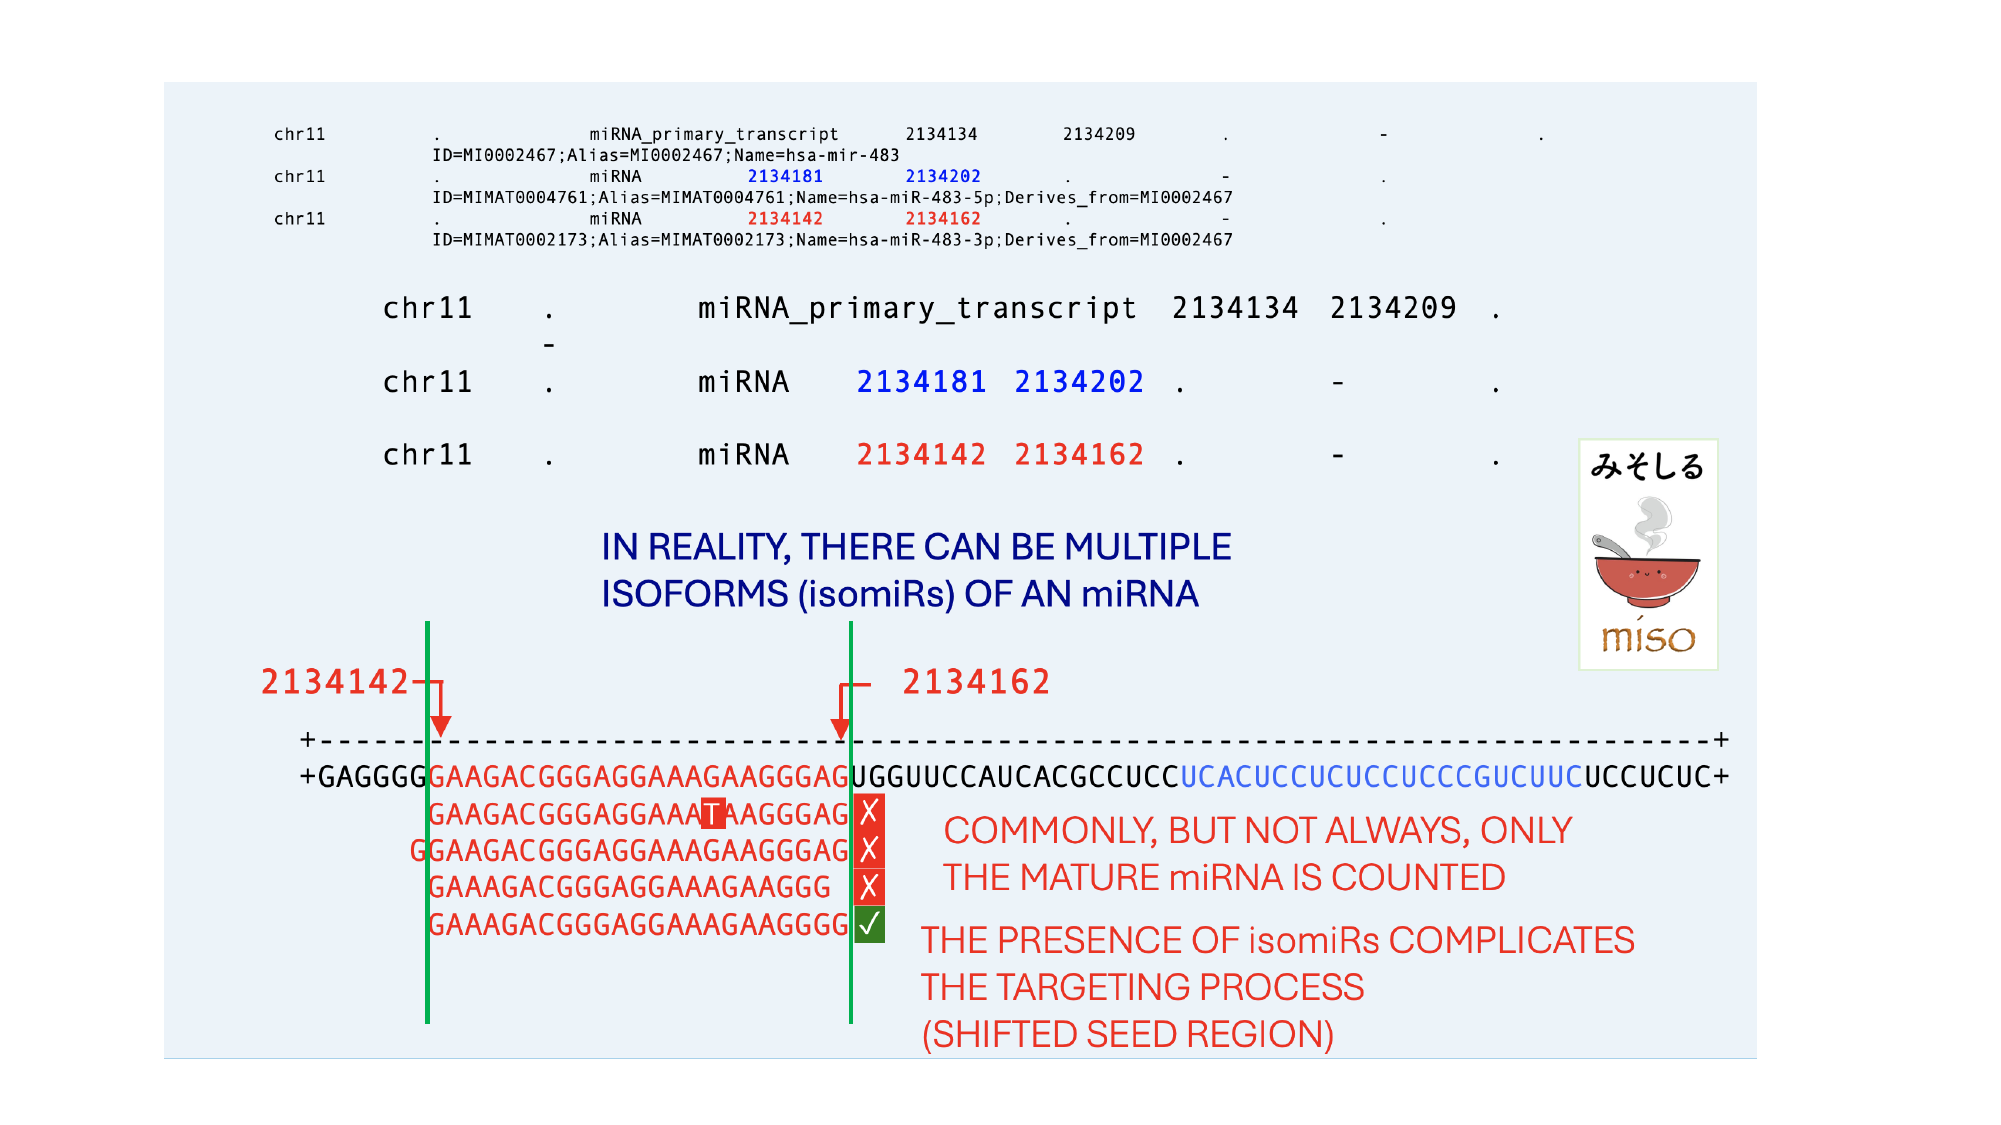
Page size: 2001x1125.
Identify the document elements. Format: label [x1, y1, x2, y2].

picture [164, 82, 1757, 1059]
